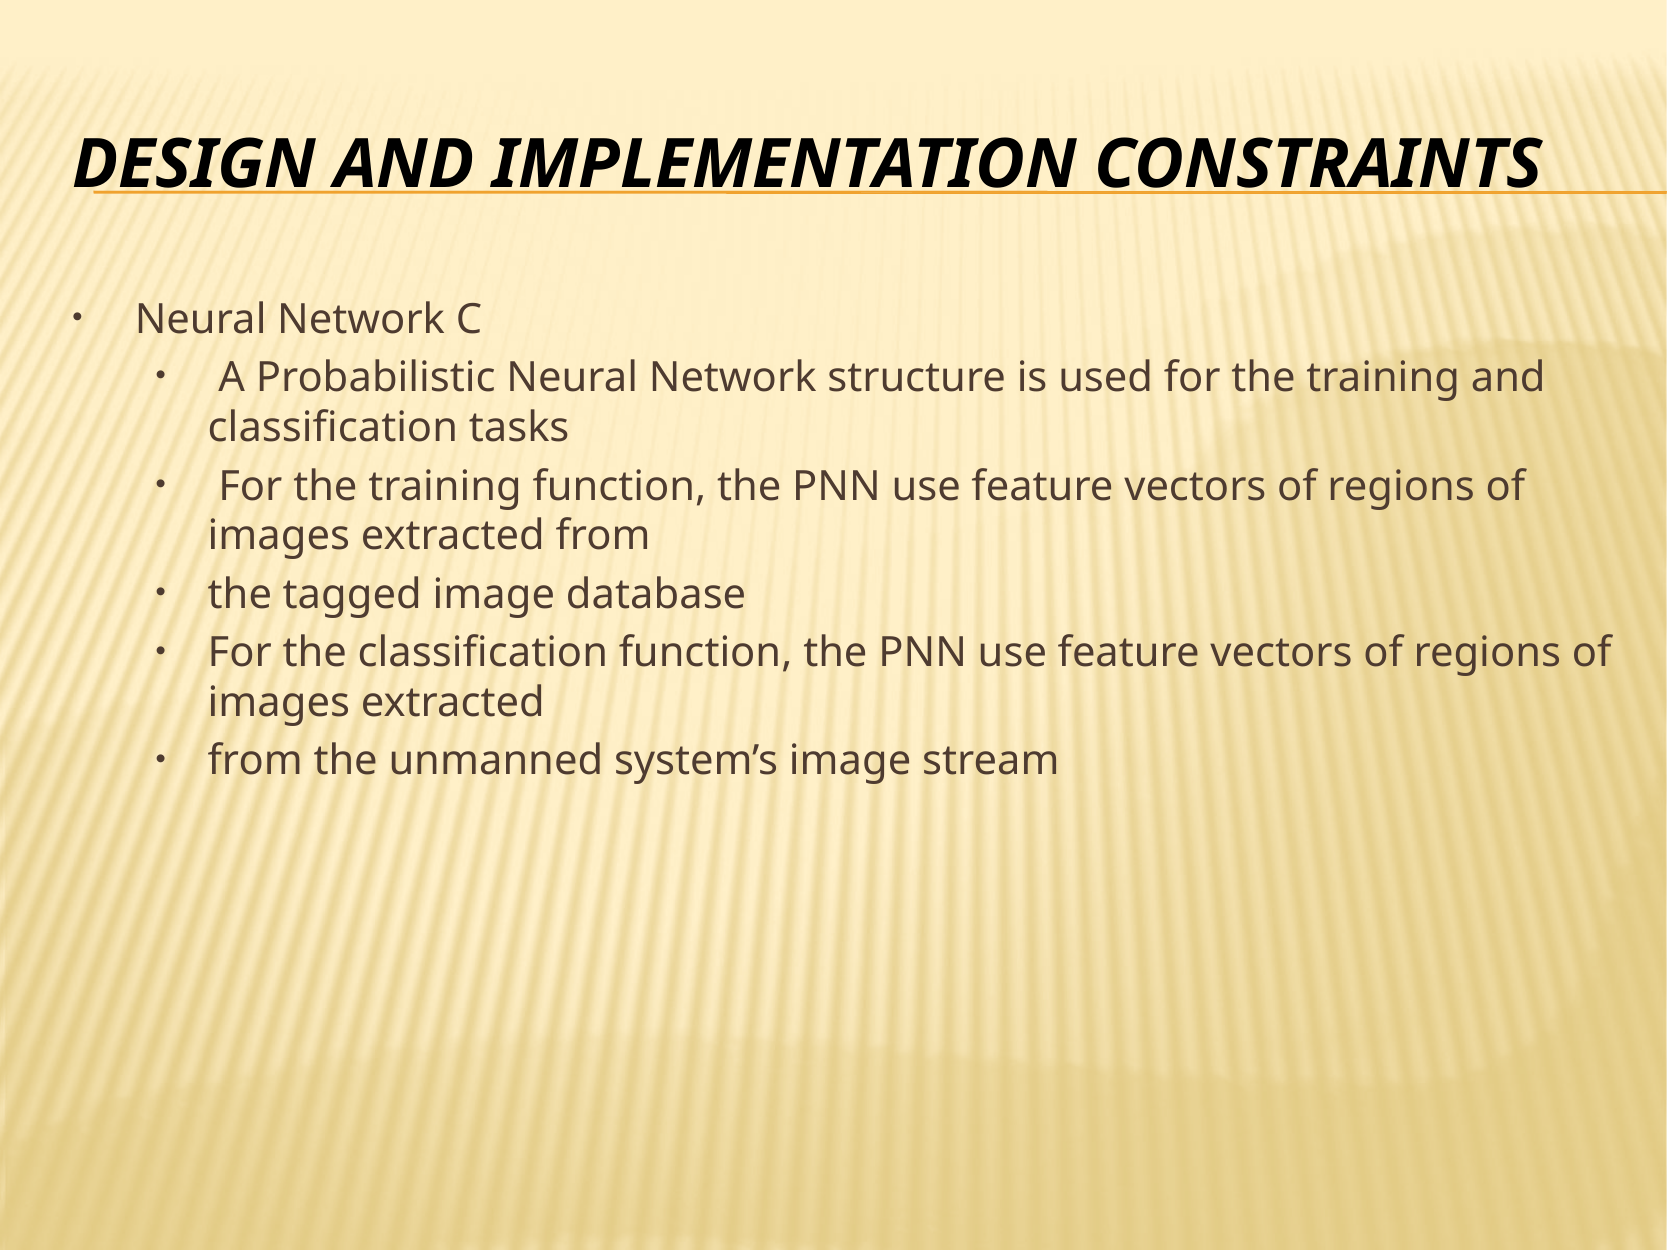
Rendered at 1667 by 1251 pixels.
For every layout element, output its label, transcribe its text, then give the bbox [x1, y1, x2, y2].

title Design and Implementation Constraints [55, 83, 1639, 237]
list Neural Network C A Probabilistic Neural Network structure is used for the training and classification tasks For the training function, the PNN use feature vectors of regions of images extracted from the tagged image database For the classification function, the PNN use feature vectors of regions of images extracted from the unmanned system’s image stream [55, 283, 1639, 1109]
